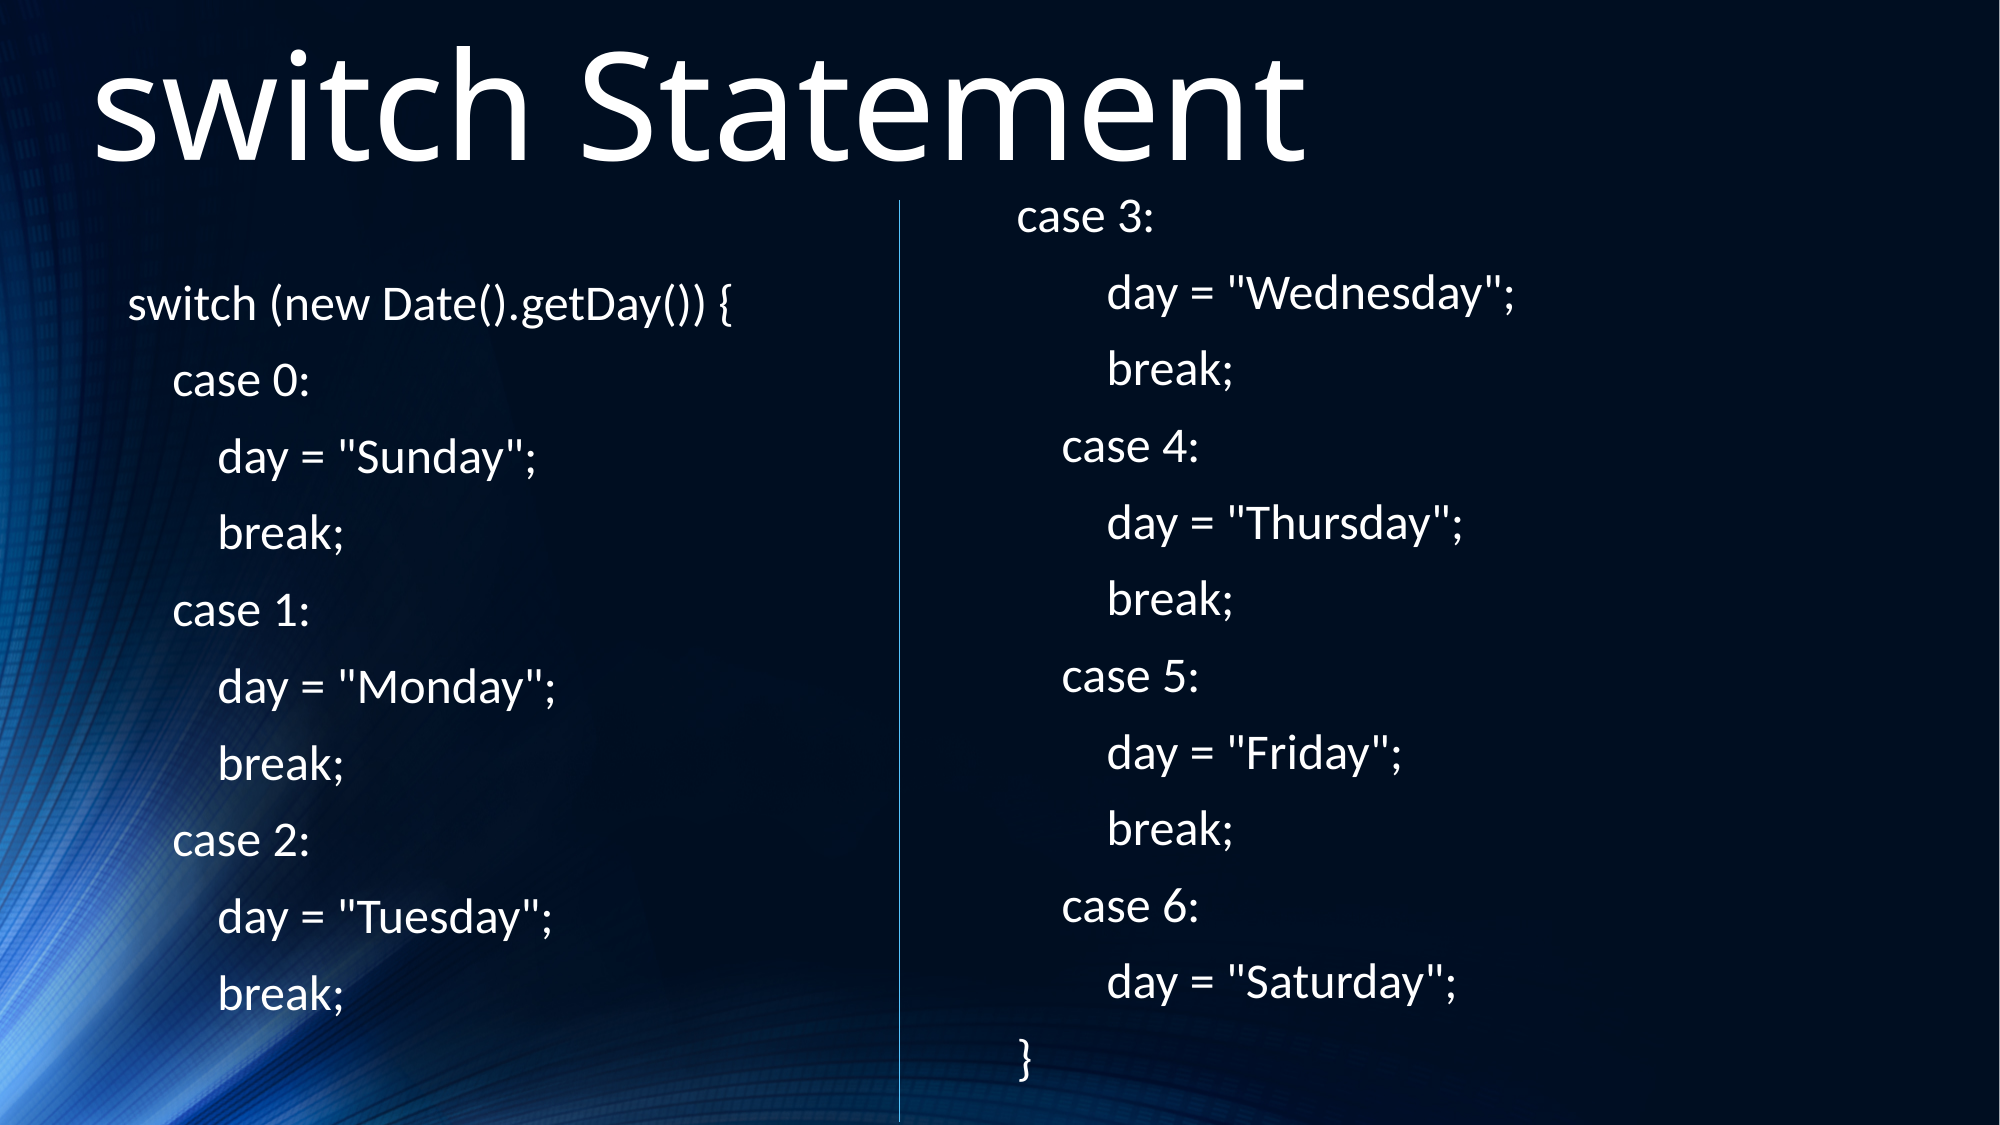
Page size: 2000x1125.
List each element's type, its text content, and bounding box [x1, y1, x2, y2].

text_box switch (new Date().getDay()) { case 0: day = "Sunday"; break; case 1: day = "Monday"; break; case 2: day = "Tuesday"; break; [112, 262, 899, 1122]
picture [0, 263, 2000, 1125]
list switch Statement [0, 2, 2000, 263]
text_box case 3: day = "Wednesday"; break; case 4: day = "Thursday"; break; case 5: day = "Friday"; break; case 6: day = "Saturday"; } [1001, 174, 1790, 1122]
